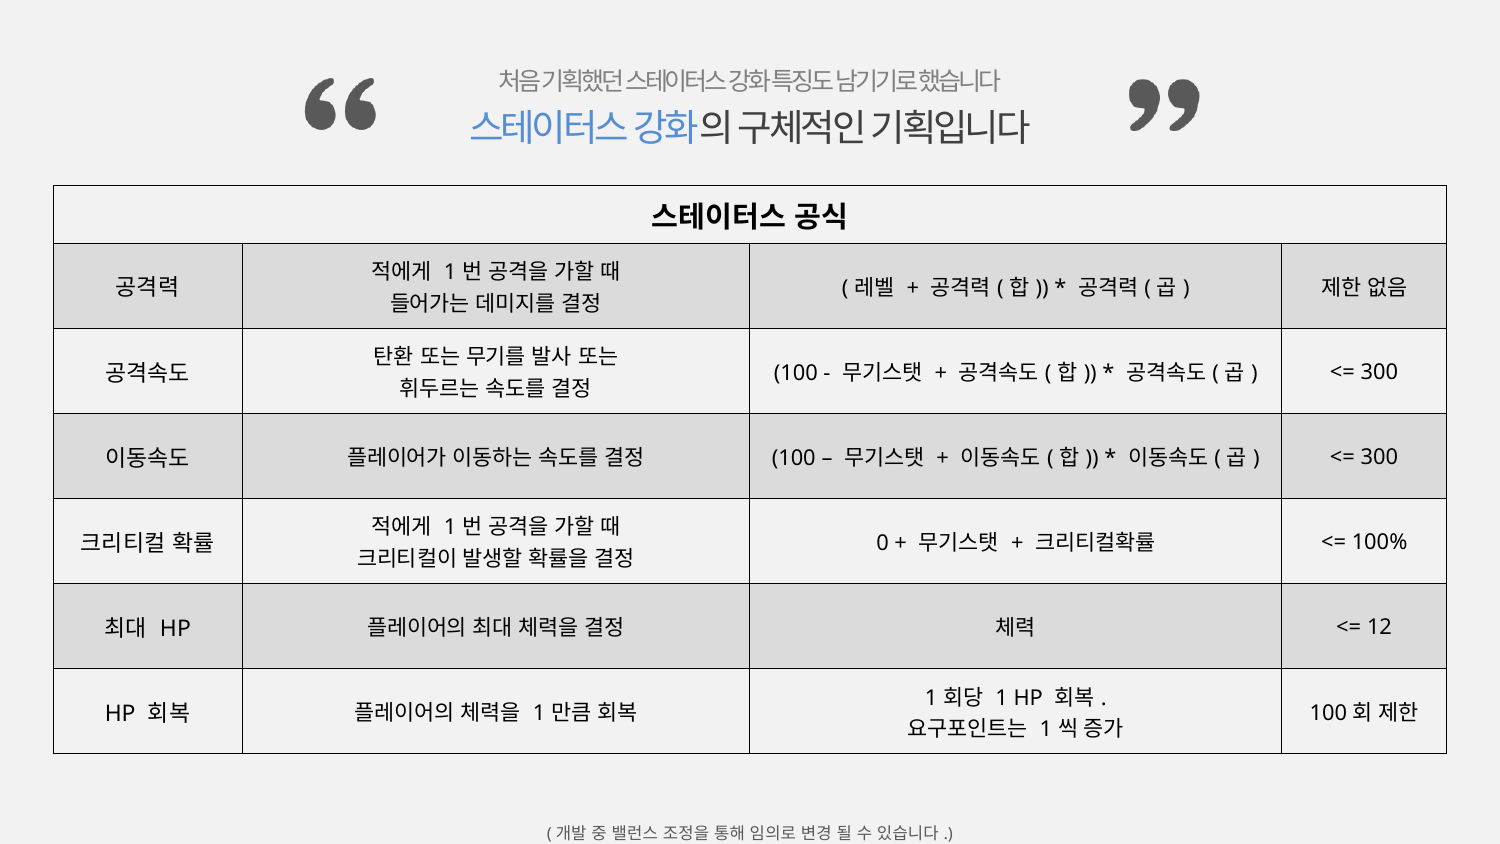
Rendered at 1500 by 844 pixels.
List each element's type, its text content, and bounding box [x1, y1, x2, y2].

table_cell 이동속도 [54, 414, 242, 498]
picture [298, 71, 387, 139]
table_cell <= 300 [1282, 414, 1446, 498]
table_cell 체력 [750, 584, 1281, 668]
table_cell 1회당 1 HP 회복. 요구포인트는 1씩 증가 [750, 669, 1281, 753]
picture [1114, 71, 1203, 139]
table_cell 100회 제한 [1282, 669, 1446, 753]
text_box (개발 중 밸런스 조정을 통해 임의로 변경 될 수 있습니다.) [289, 805, 1211, 844]
table_cell <= 300 [1282, 329, 1446, 413]
table_cell 최대 HP [54, 584, 242, 668]
table_cell 제한 없음 [1282, 244, 1446, 328]
table_cell <= 12 [1282, 584, 1446, 668]
table_cell 크리티컬 확률 [54, 499, 242, 583]
table_cell (레벨 + 공격력(합)) * 공격력(곱) [750, 244, 1281, 328]
table_cell 플레이어의 체력을 1만큼 회복 [243, 669, 749, 753]
table_cell 플레이어의 최대 체력을 결정 [243, 584, 749, 668]
table_cell 0 + 무기스탯 + 크리티컬확률 [750, 499, 1281, 583]
table_cell 탄환 또는 무기를 발사 또는 휘두르는 속도를 결정 [243, 329, 749, 413]
table_header 스테이터스 공식 [54, 186, 1446, 243]
table_cell 공격력 [54, 244, 242, 328]
table_cell 플레이어가 이동하는 속도를 결정 [243, 414, 749, 498]
text_box 처음 기획했던 스테이터스 강화 특징도 남기기로 했습니다 스테이터스 강화의 구체적인 기획입니다 [74, 33, 1425, 175]
table_cell <= 100% [1282, 499, 1446, 583]
table_cell 적에게 1번 공격을 가할 때 크리티컬이 발생할 확률을 결정 [243, 499, 749, 583]
table_cell 공격속도 [54, 329, 242, 413]
table_cell HP 회복 [54, 669, 242, 753]
table_cell (100 - 무기스탯 + 공격속도(합)) * 공격속도(곱) [750, 329, 1281, 413]
table_cell (100 – 무기스탯 + 이동속도(합)) * 이동속도(곱) [750, 414, 1281, 498]
table_cell 적에게 1번 공격을 가할 때 들어가는 데미지를 결정 [243, 244, 749, 328]
